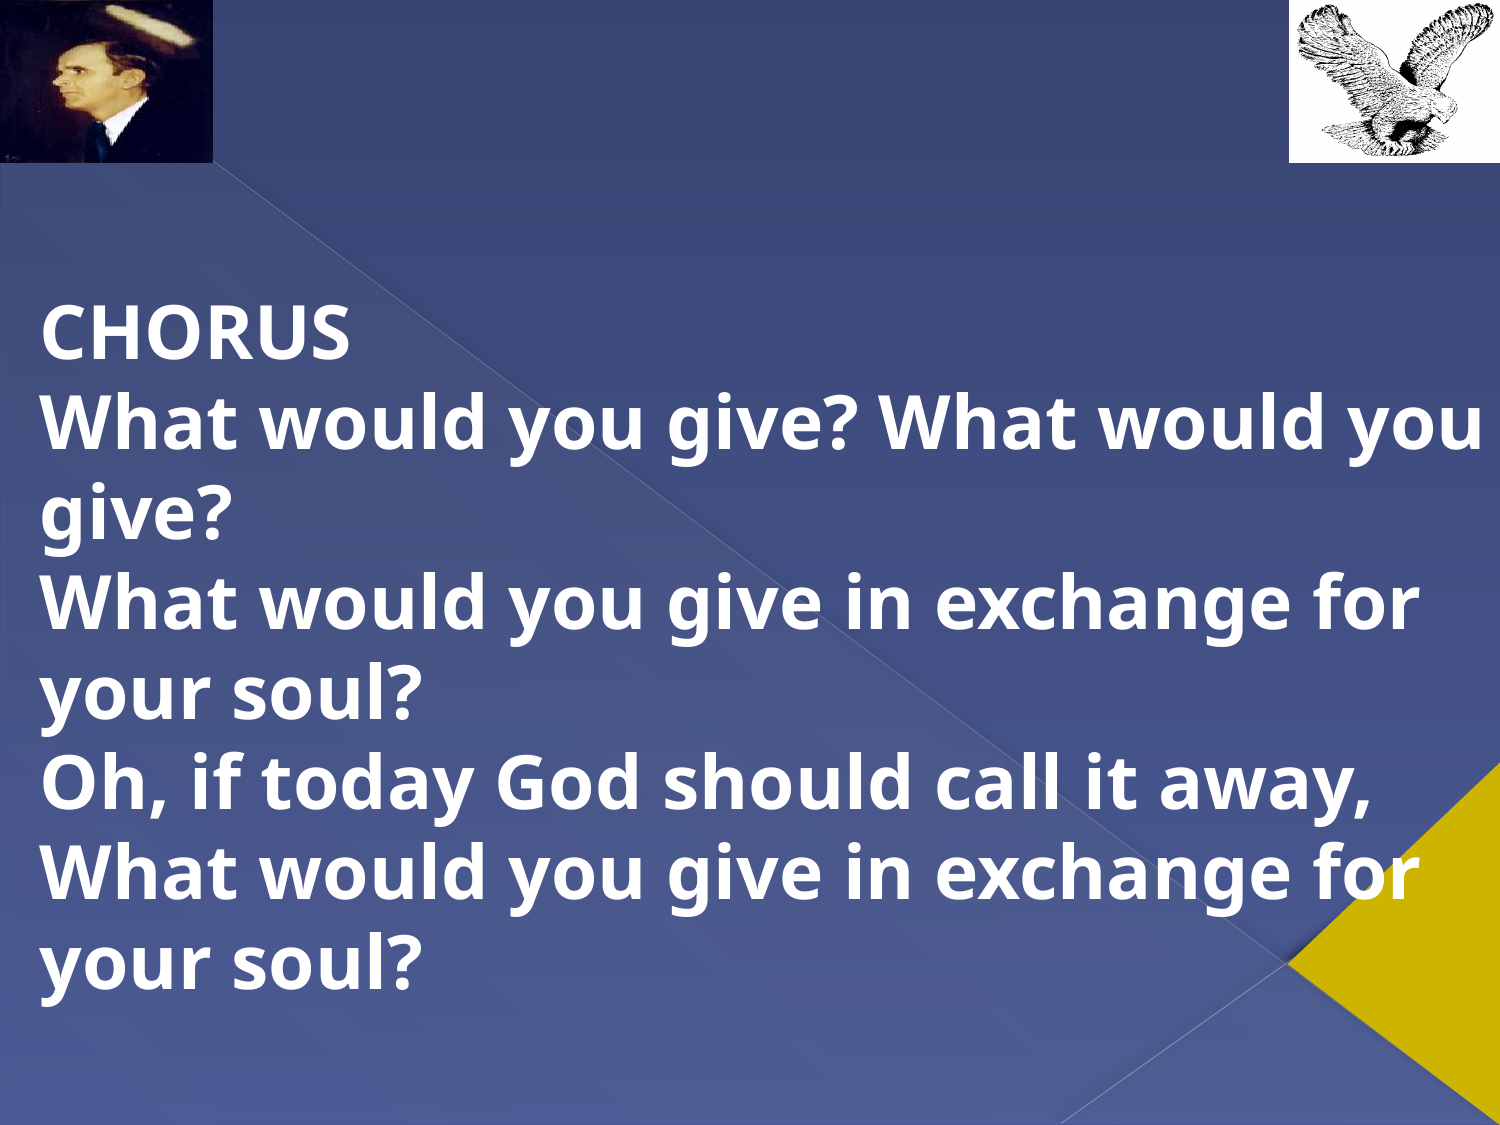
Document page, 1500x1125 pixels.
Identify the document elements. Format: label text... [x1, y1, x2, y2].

text_box CHORUS What would you give? What would you give? What would you give in exchange for your soul? Oh, if today God should call it away, What would you give in exchange for your soul? [24, 187, 1500, 1013]
picture [0, 0, 213, 163]
text_box [1348, 1013, 1500, 1125]
picture [1288, 0, 1500, 163]
